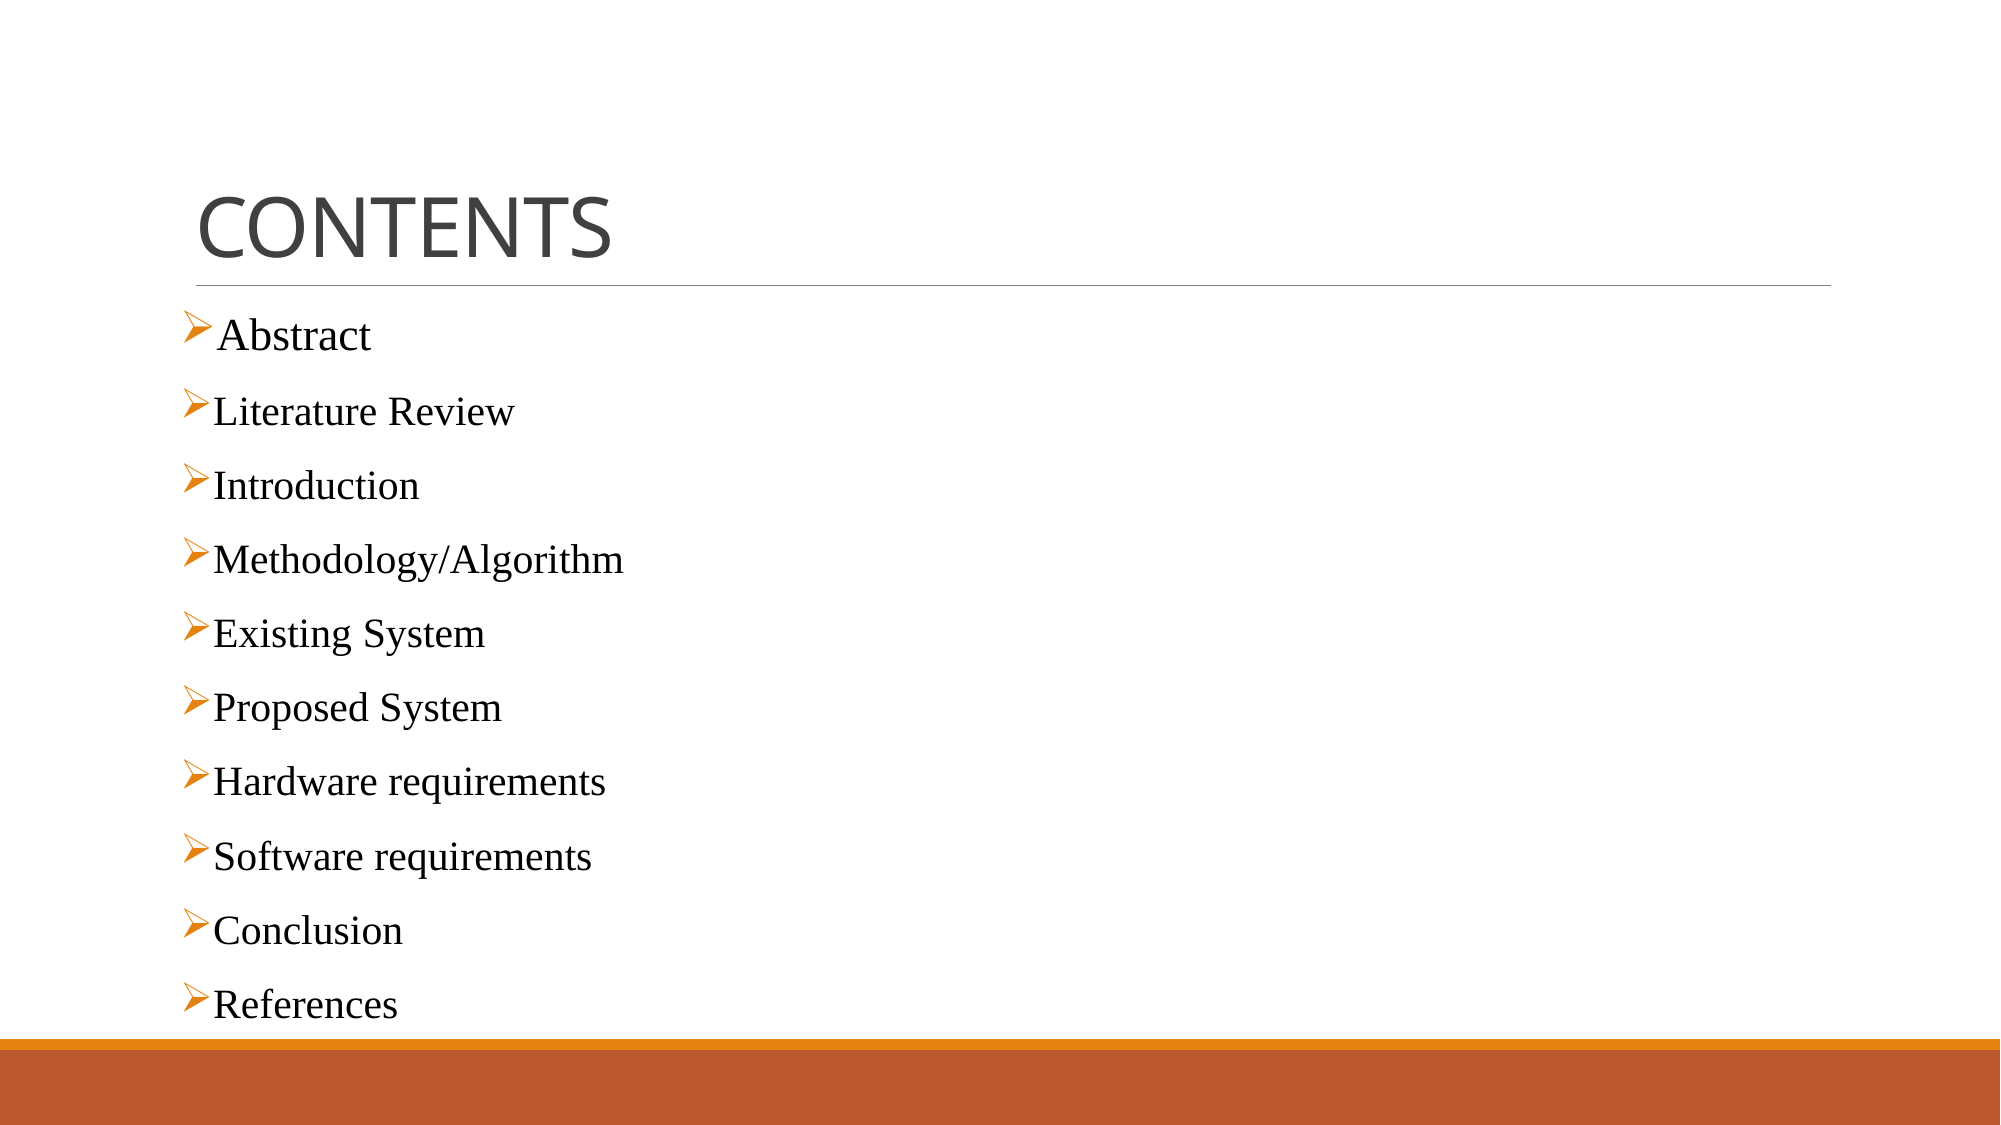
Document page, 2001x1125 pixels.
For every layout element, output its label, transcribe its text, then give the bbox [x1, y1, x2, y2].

list Abstract Literature Review Introduction Methodology/Algorithm Existing System Proposed System Hardware requirements Software requirements Conclusion References [179, 302, 1830, 963]
title CONTENTS [179, 47, 1830, 285]
